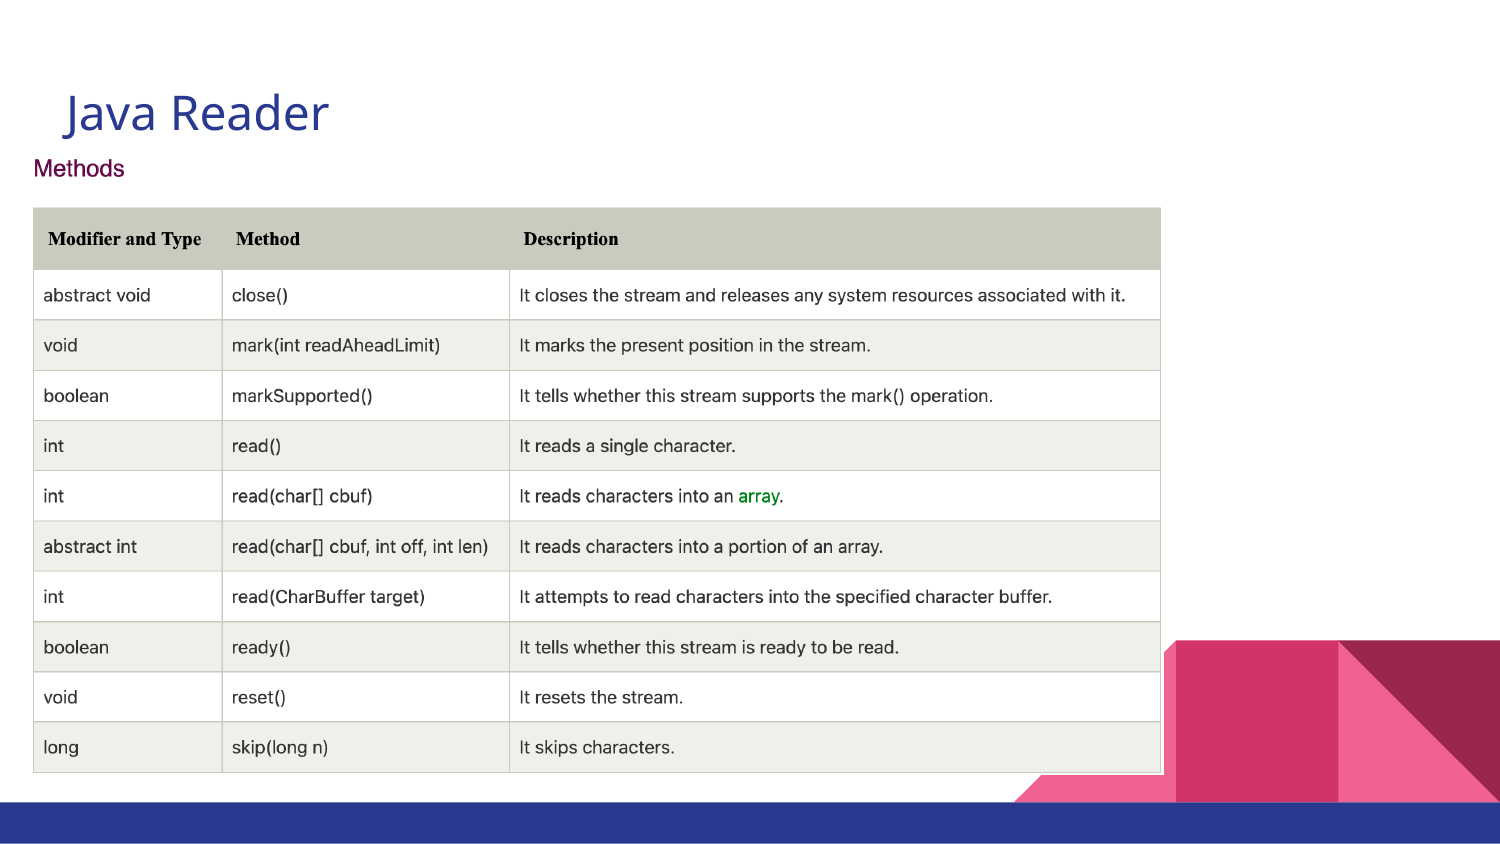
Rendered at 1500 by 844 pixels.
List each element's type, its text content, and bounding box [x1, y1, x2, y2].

title Java Reader [51, 67, 1449, 167]
picture [26, 146, 1164, 775]
